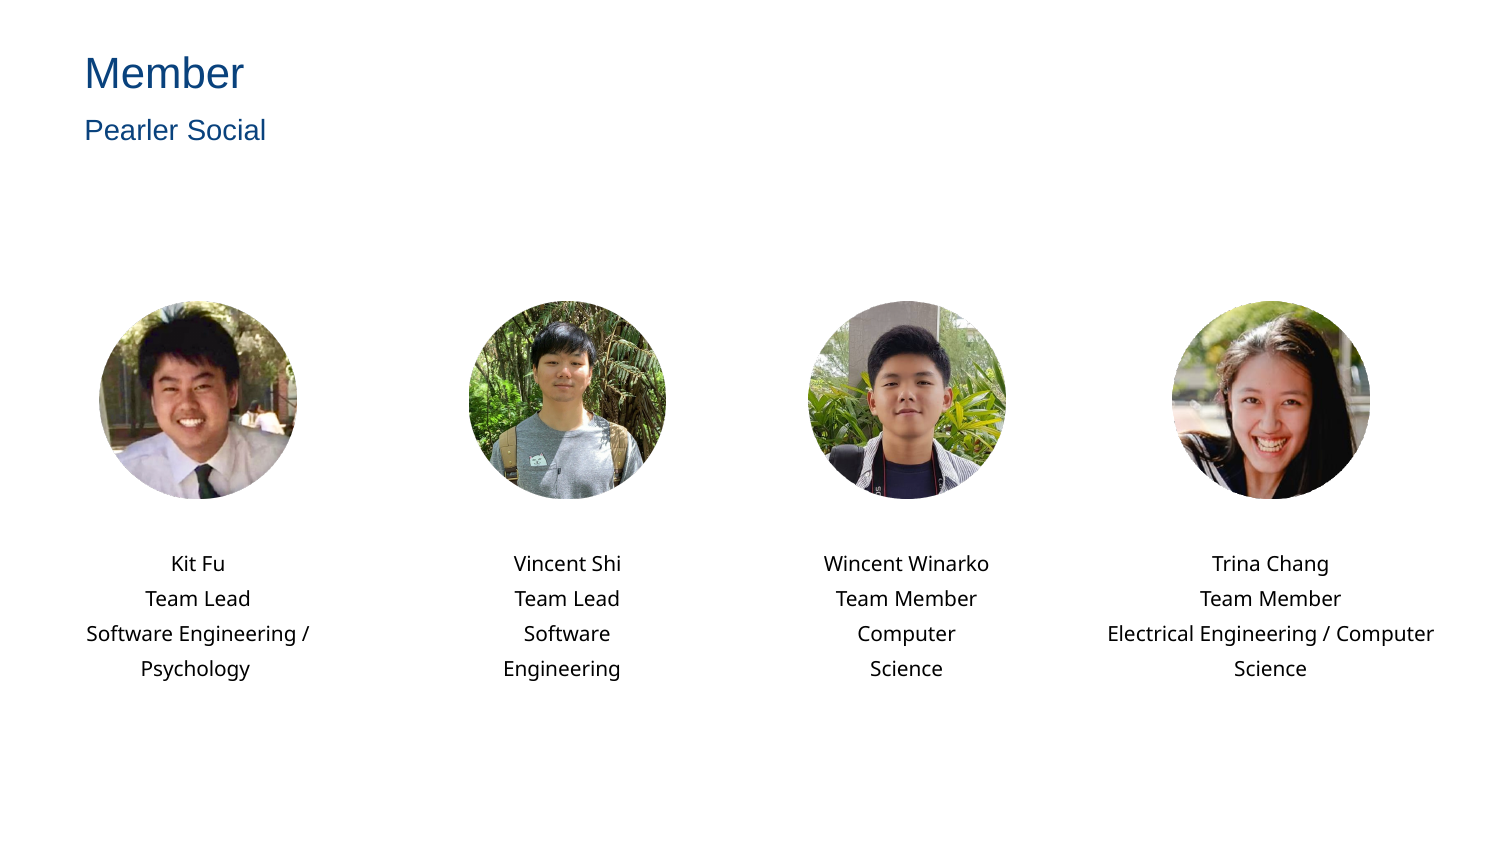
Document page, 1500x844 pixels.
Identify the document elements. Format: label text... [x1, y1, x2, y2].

text_box Vincent Shi Team Lead Software Engineering [462, 541, 672, 681]
text_box Kit Fu Team Lead Software Engineering / Psychology [35, 541, 361, 681]
text_box Trina Chang Team Member Electrical Engineering / Computer Science [1076, 541, 1465, 681]
picture [469, 301, 666, 499]
picture [1171, 301, 1370, 499]
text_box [84, 28, 1036, 138]
picture [99, 301, 297, 499]
text_box Wincent Winarko Team Member Computer Science [821, 541, 993, 681]
picture [807, 301, 1006, 499]
